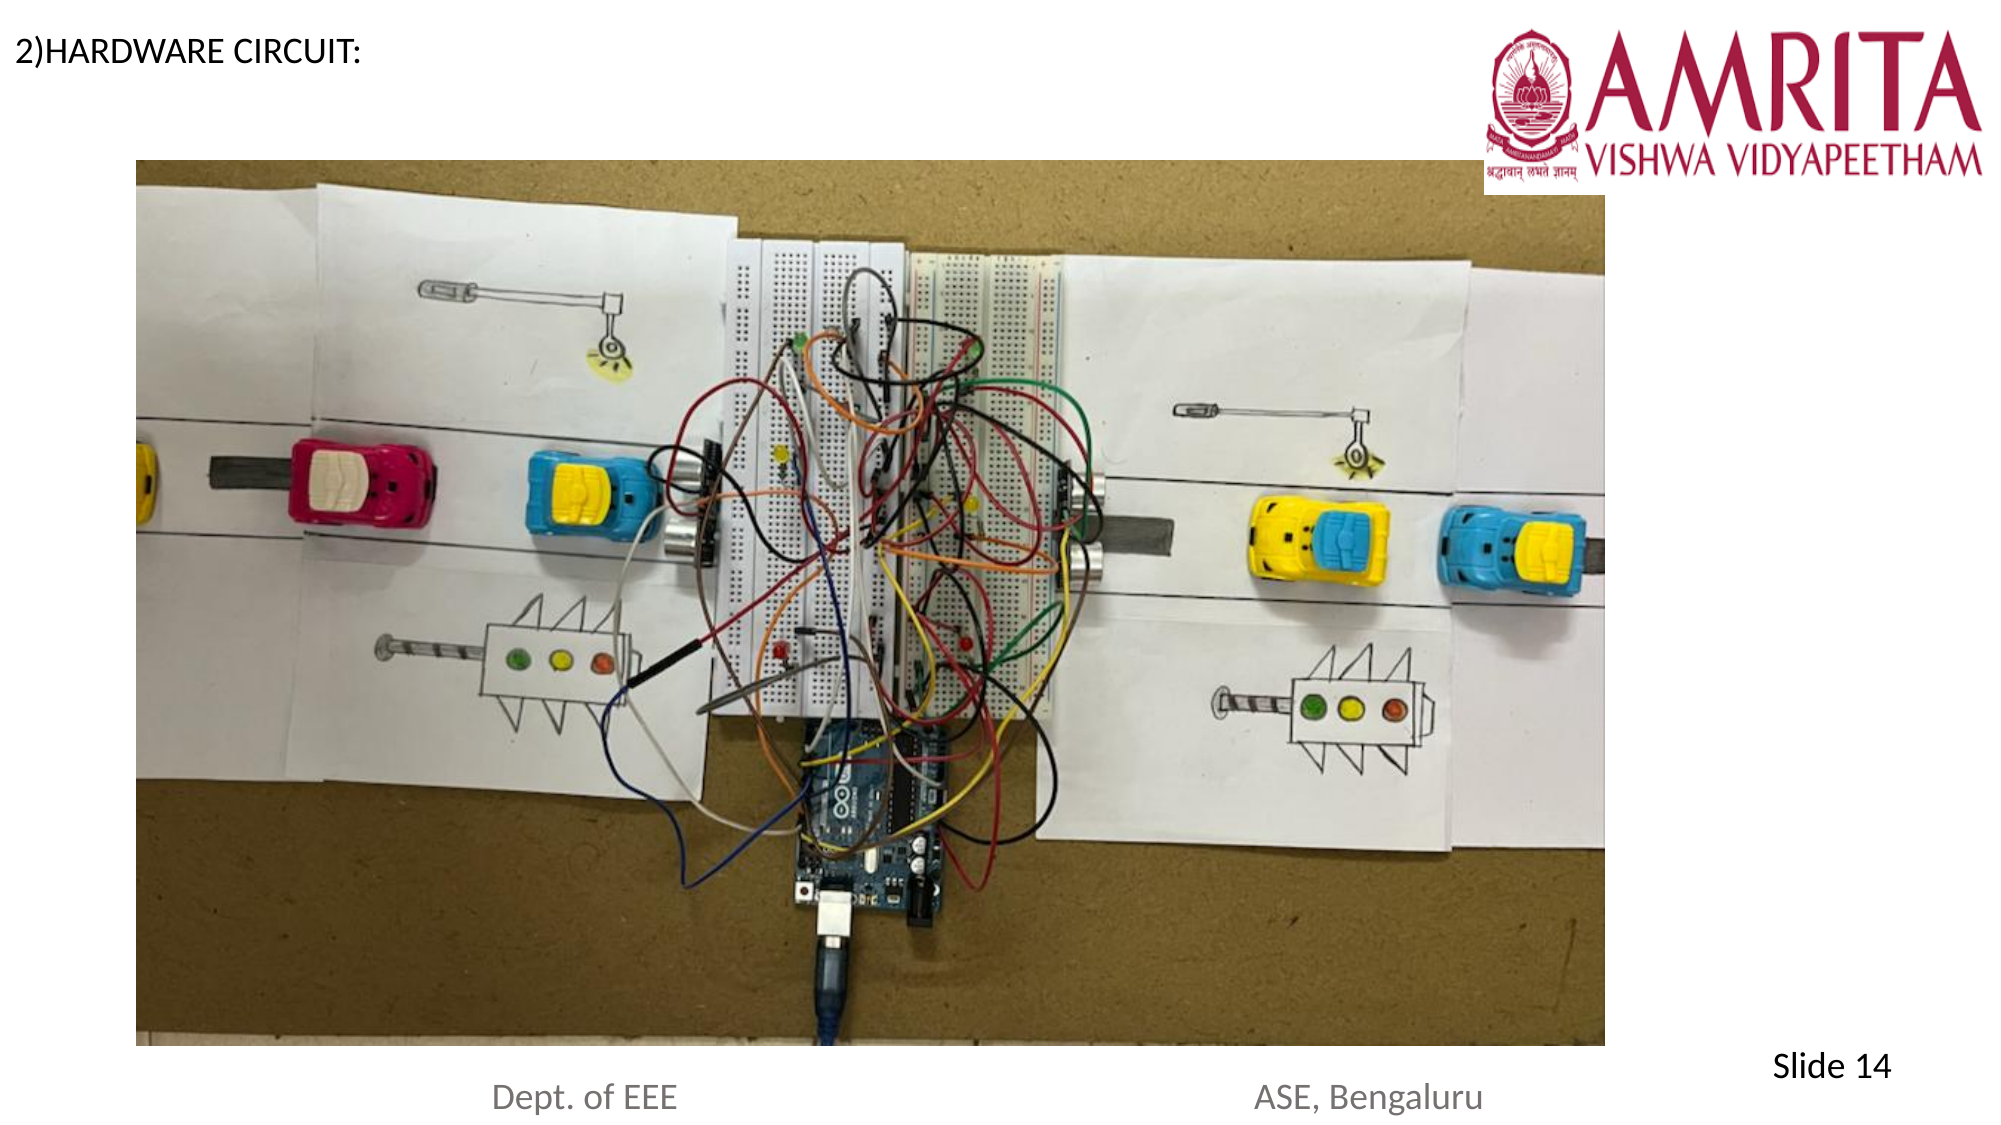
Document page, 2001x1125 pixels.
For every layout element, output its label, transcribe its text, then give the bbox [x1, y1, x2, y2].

text_box Dept. of EEE ASE, Bengaluru [477, 1064, 1715, 1125]
picture [136, 18, 1985, 1046]
text_box Slide 14 [1758, 1034, 1970, 1094]
text_box 2)HARDWARE CIRCUIT: [0, 18, 1484, 79]
